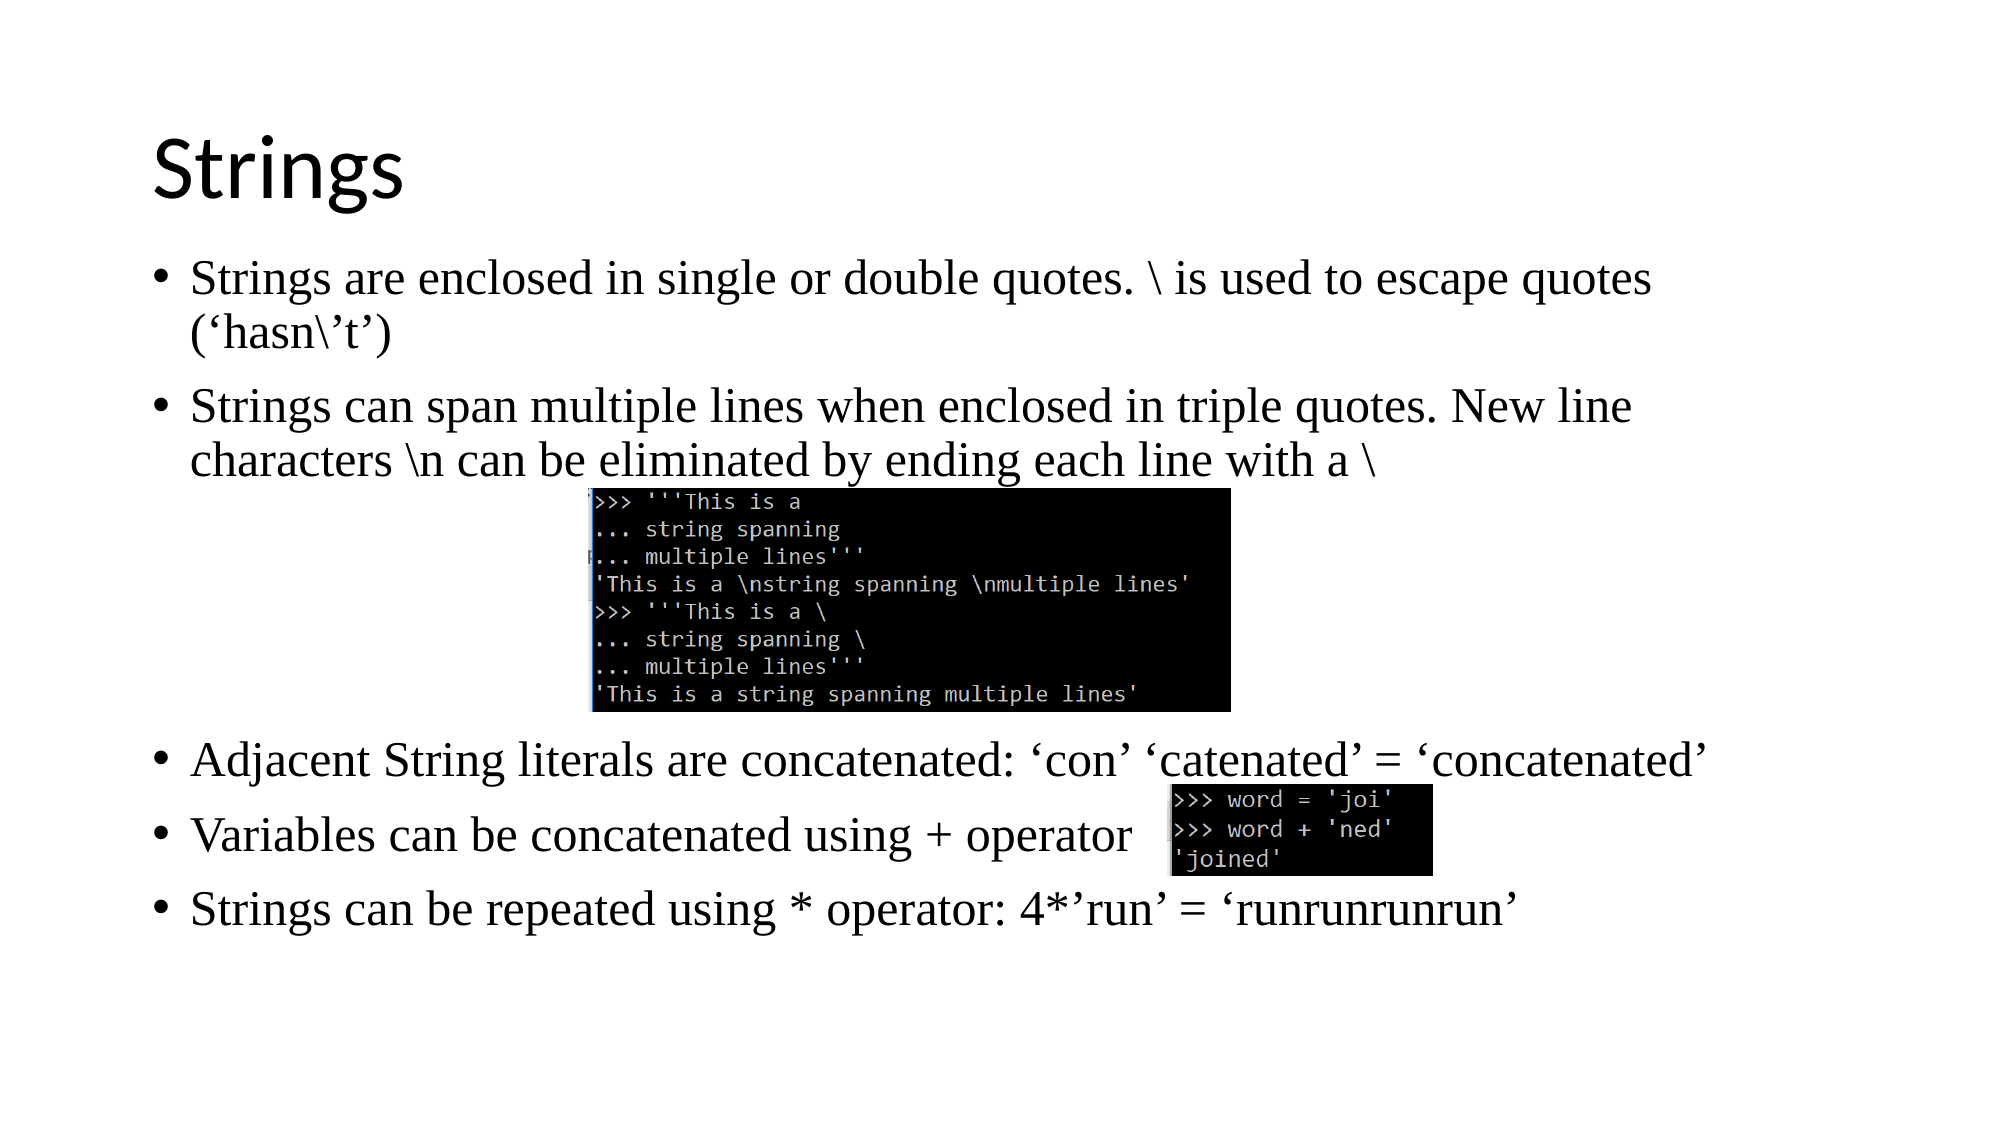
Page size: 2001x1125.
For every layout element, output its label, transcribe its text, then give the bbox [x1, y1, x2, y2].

list Strings are enclosed in single or double quotes. \ is used to escape quotes (‘hasn\’t’) Strings can span multiple lines when enclosed in triple quotes. New line characters \n can be eliminated by ending each line with a \ Adjacent String literals are concatenated: ‘con’ ‘catenated’ = ‘concatenated’ Variables can be concatenated using + operator Strings can be repeated using * operator: 4*’run’ = ‘runrunrunrun’ [137, 243, 1863, 958]
picture [588, 488, 1231, 712]
title Strings [137, 59, 1863, 243]
picture [1167, 784, 1433, 876]
